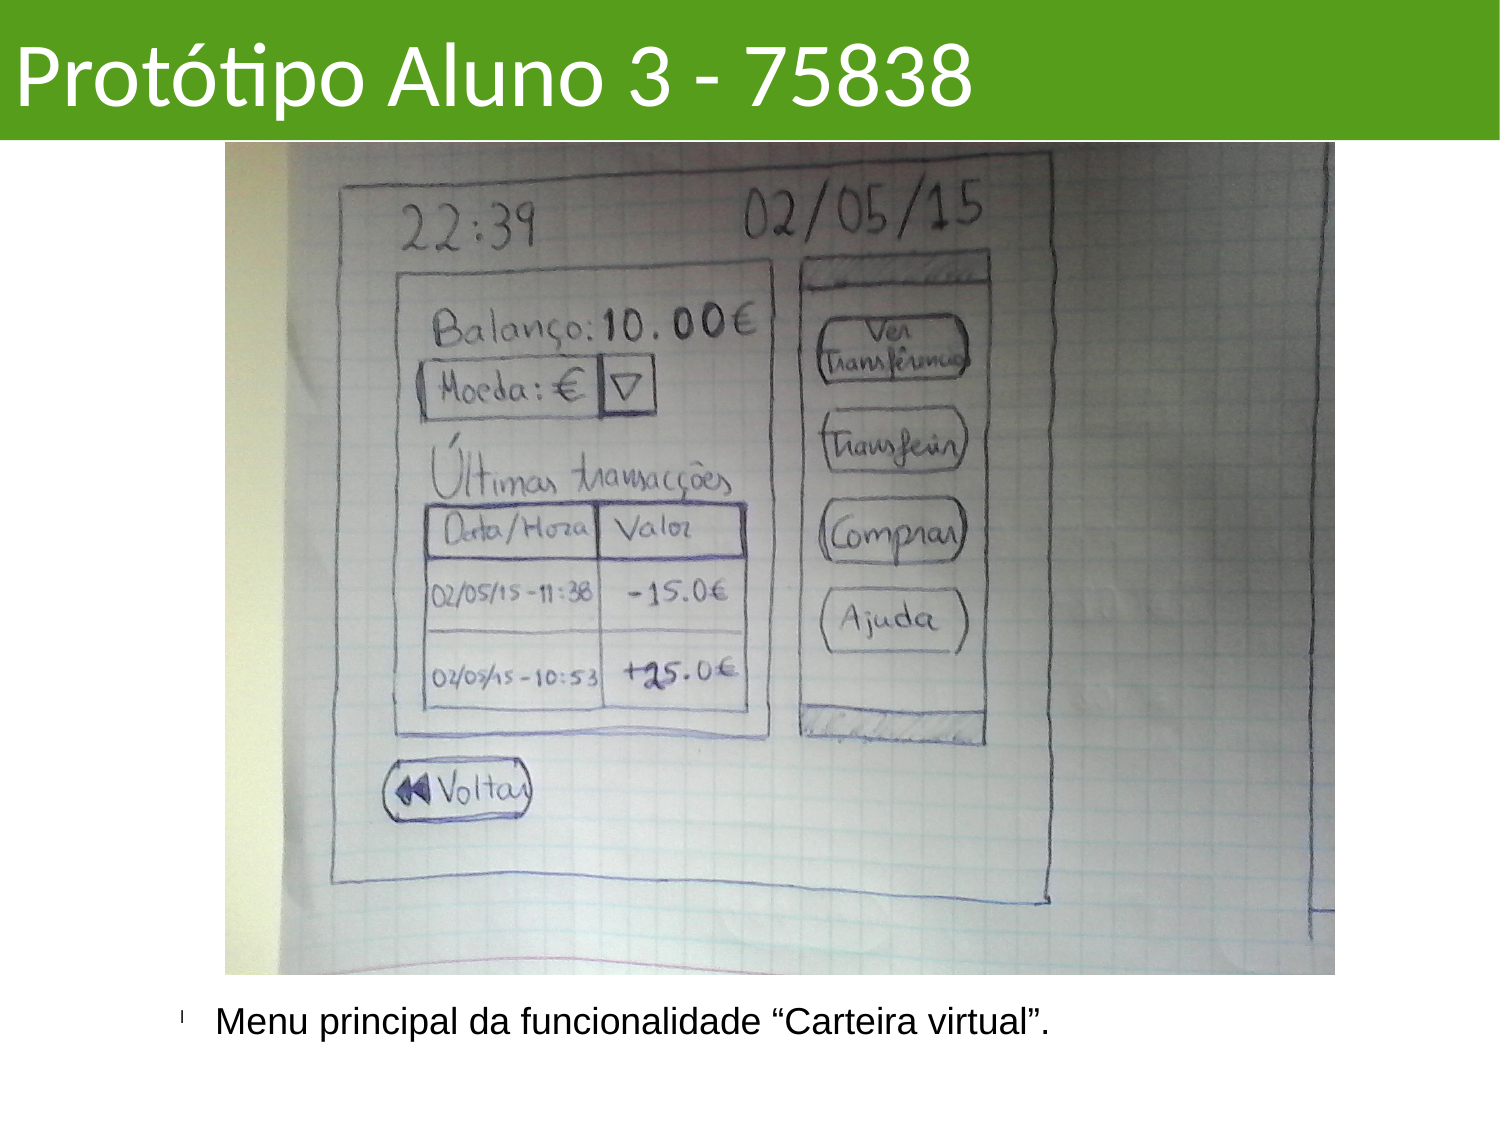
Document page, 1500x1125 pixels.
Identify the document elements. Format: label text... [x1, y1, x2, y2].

text_box Protótipo Aluno 3 - 75838 [0, 0, 1500, 141]
picture [224, 142, 1335, 975]
text_box Menu principal da funcionalidade “Carteira virtual”. [164, 990, 1335, 1089]
